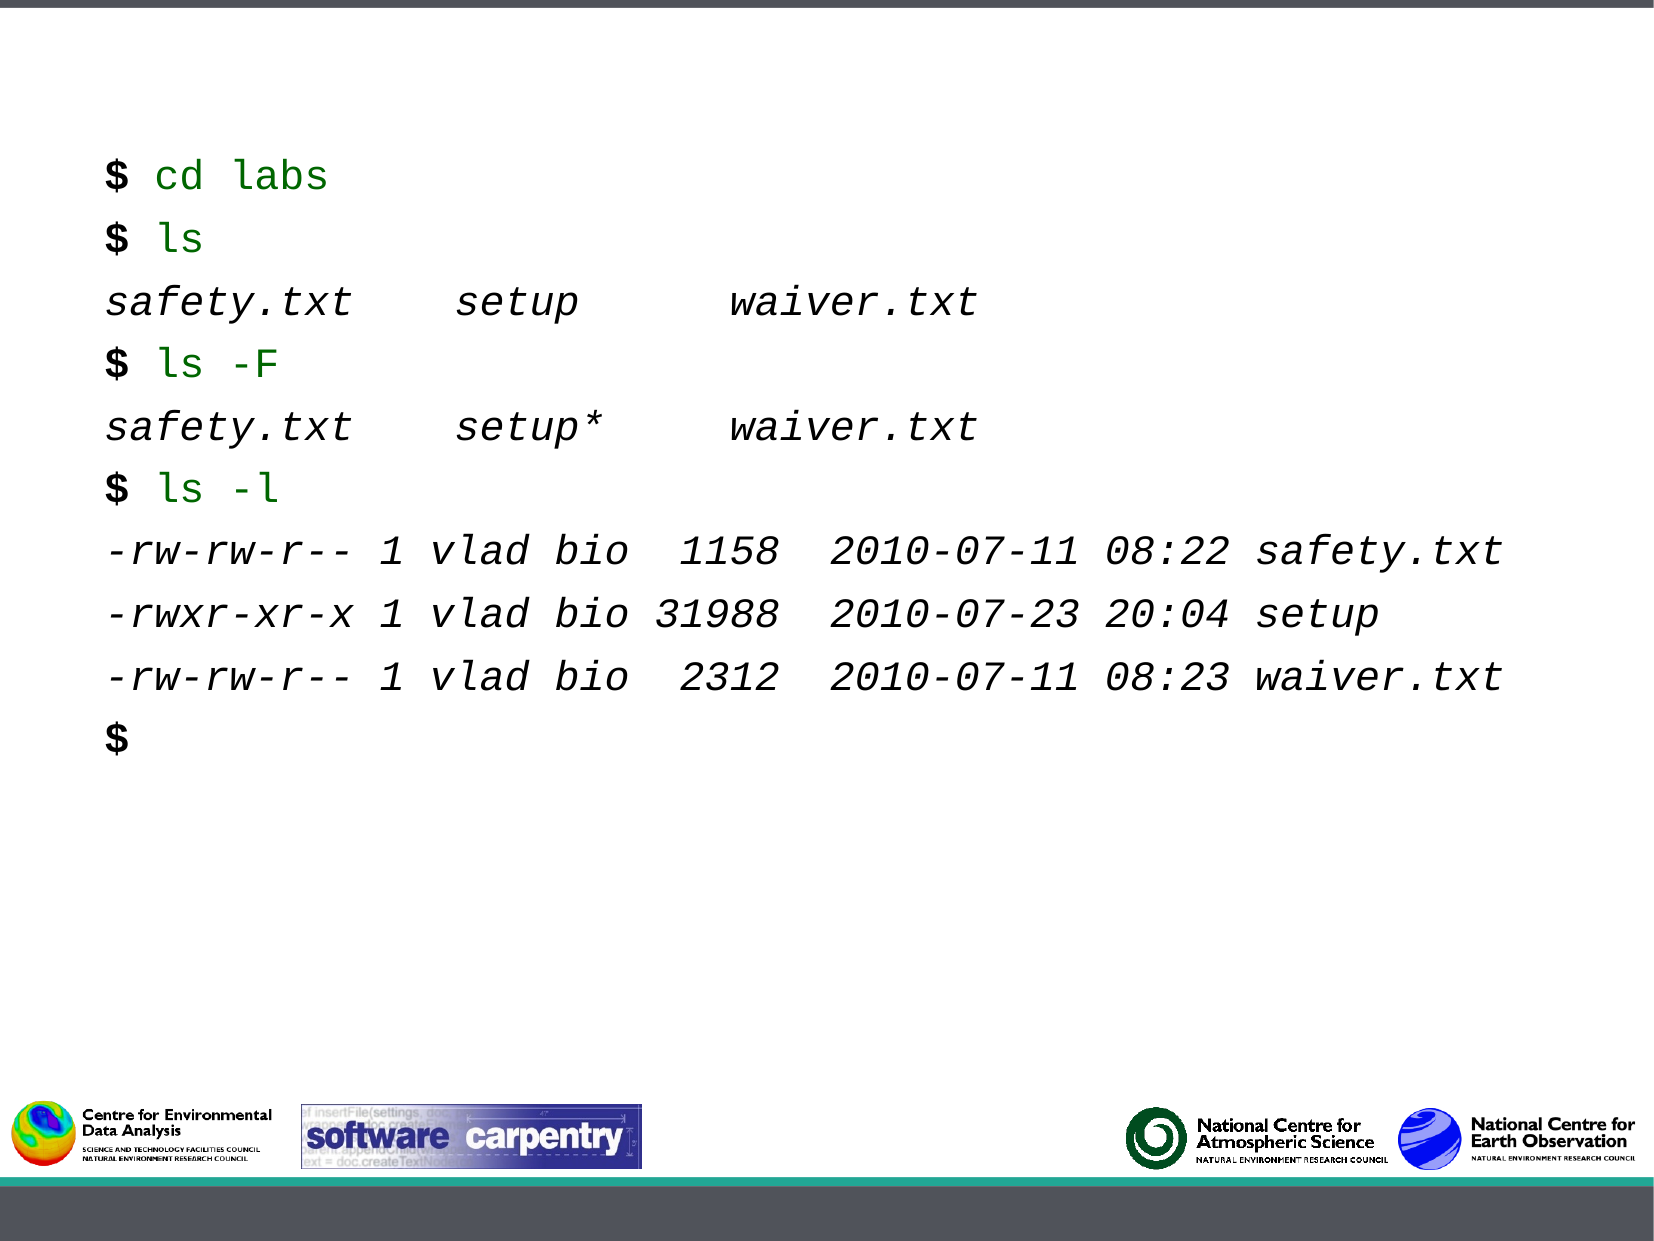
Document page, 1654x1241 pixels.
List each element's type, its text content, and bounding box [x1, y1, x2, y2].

picture [0, 0, 1654, 1241]
text_box $ cd labs $ ls safety.txt setup waiver.txt $ ls -F safety.txt setup* waiver.txt $ ls -l -rw-rw-r-- 1 vlad bio 1158 2010-07-11 08:22 safety.txt -rwxr-xr-x 1 vlad bio 31988 2010-07-23 20:04 setup -rw-rw-r-- 1 vlad bio 2312 2010-07-11 08:23 waiver.txt $ [89, 128, 1512, 1131]
